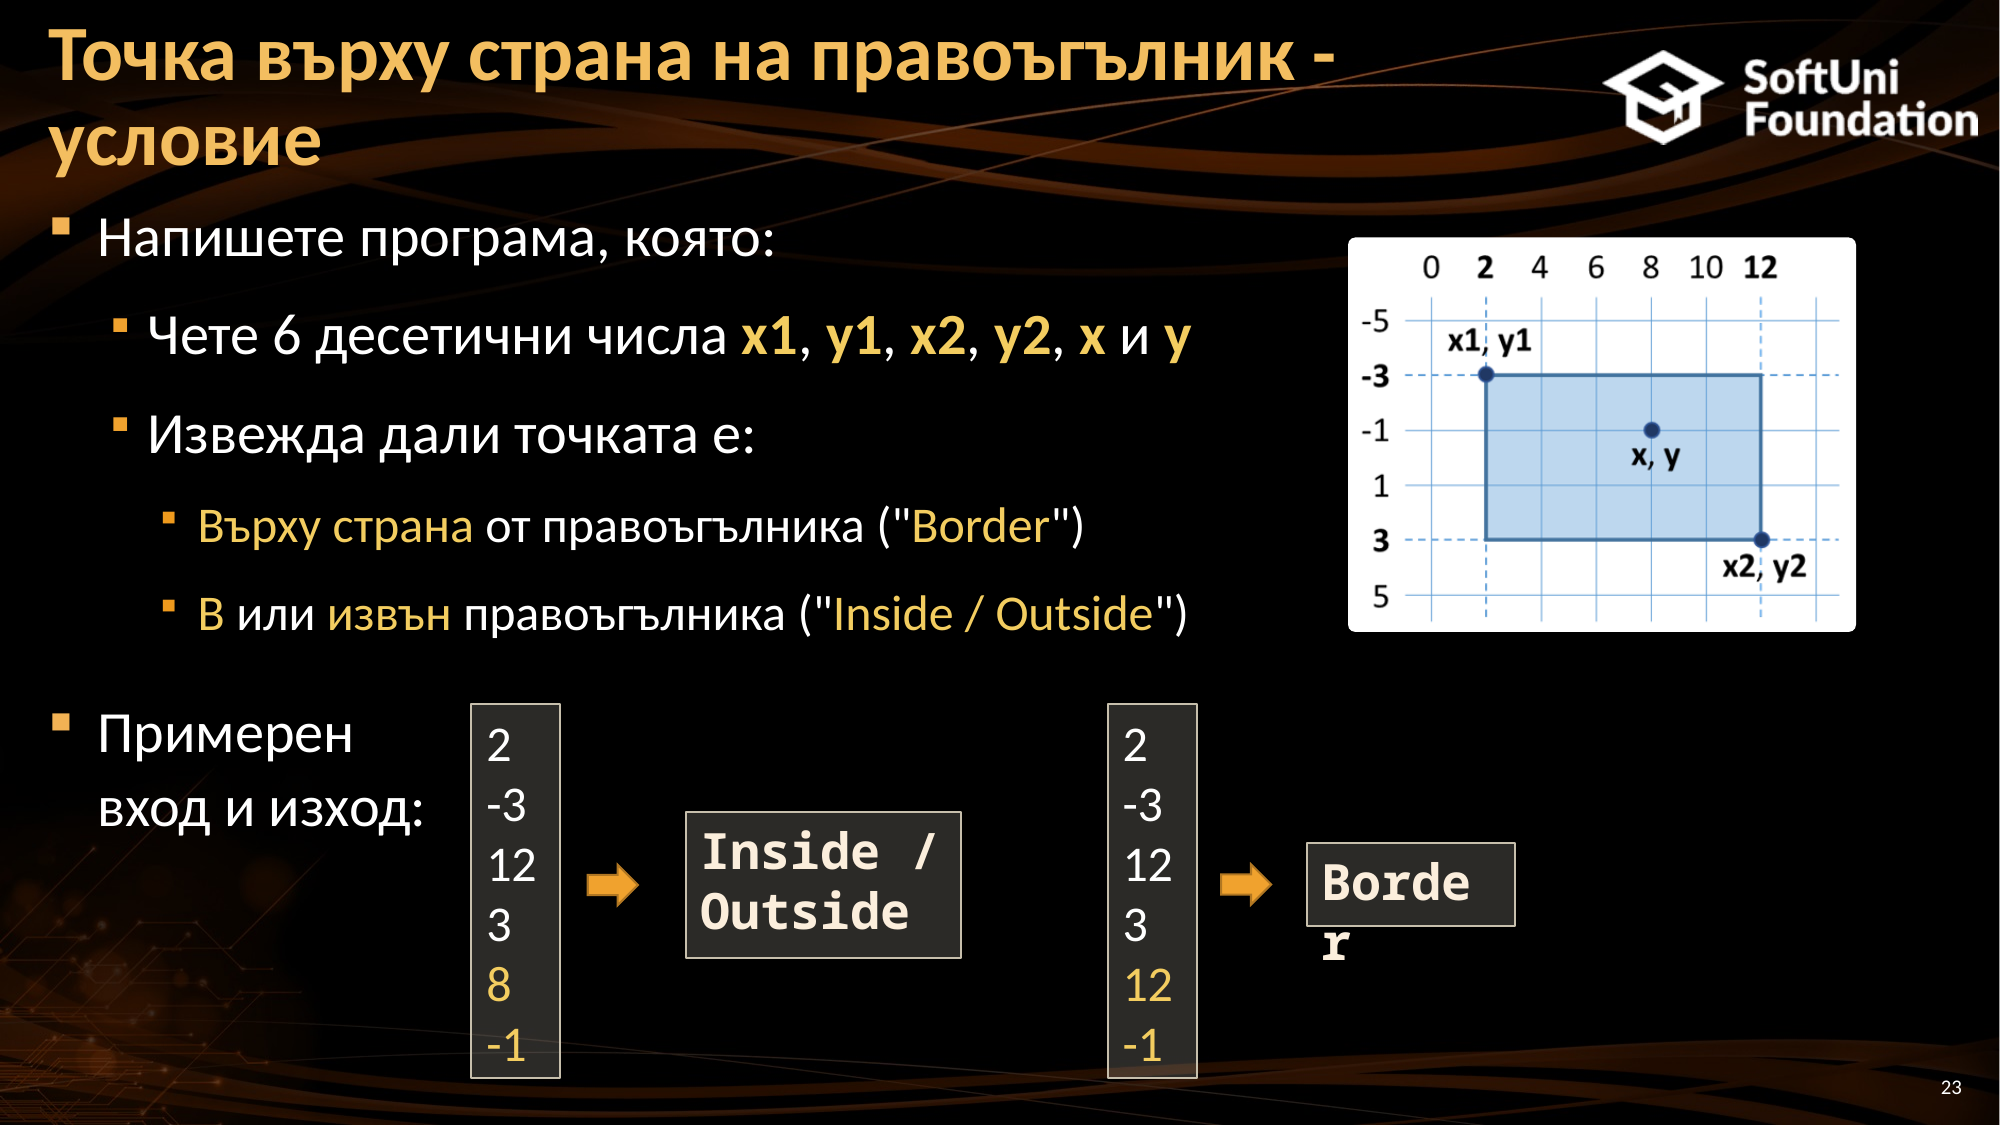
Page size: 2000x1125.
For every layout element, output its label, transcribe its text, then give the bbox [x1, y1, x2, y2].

title Точка върху страна на правоъгълник - условие [30, 6, 1602, 189]
text_box Inside / Outside [685, 811, 961, 959]
picture [0, 0, 2000, 1125]
text_box Border [1307, 842, 1515, 927]
list Напишете програма, която: Чете 6 десетични числа x1, y1, x2, y2, x и y Извежда дали точката е: Върху страна от правоъгълника ("Border") В или извън правоъгълника ("Inside / Outside") Примерен вход и изход: [29, 188, 1967, 1103]
text_box [1220, 861, 1273, 908]
text_box 2 -3 12 3 12 -1 [1107, 703, 1198, 1079]
text_box 2 -3 12 3 8 -1 [471, 703, 561, 1079]
text_box [586, 862, 640, 908]
